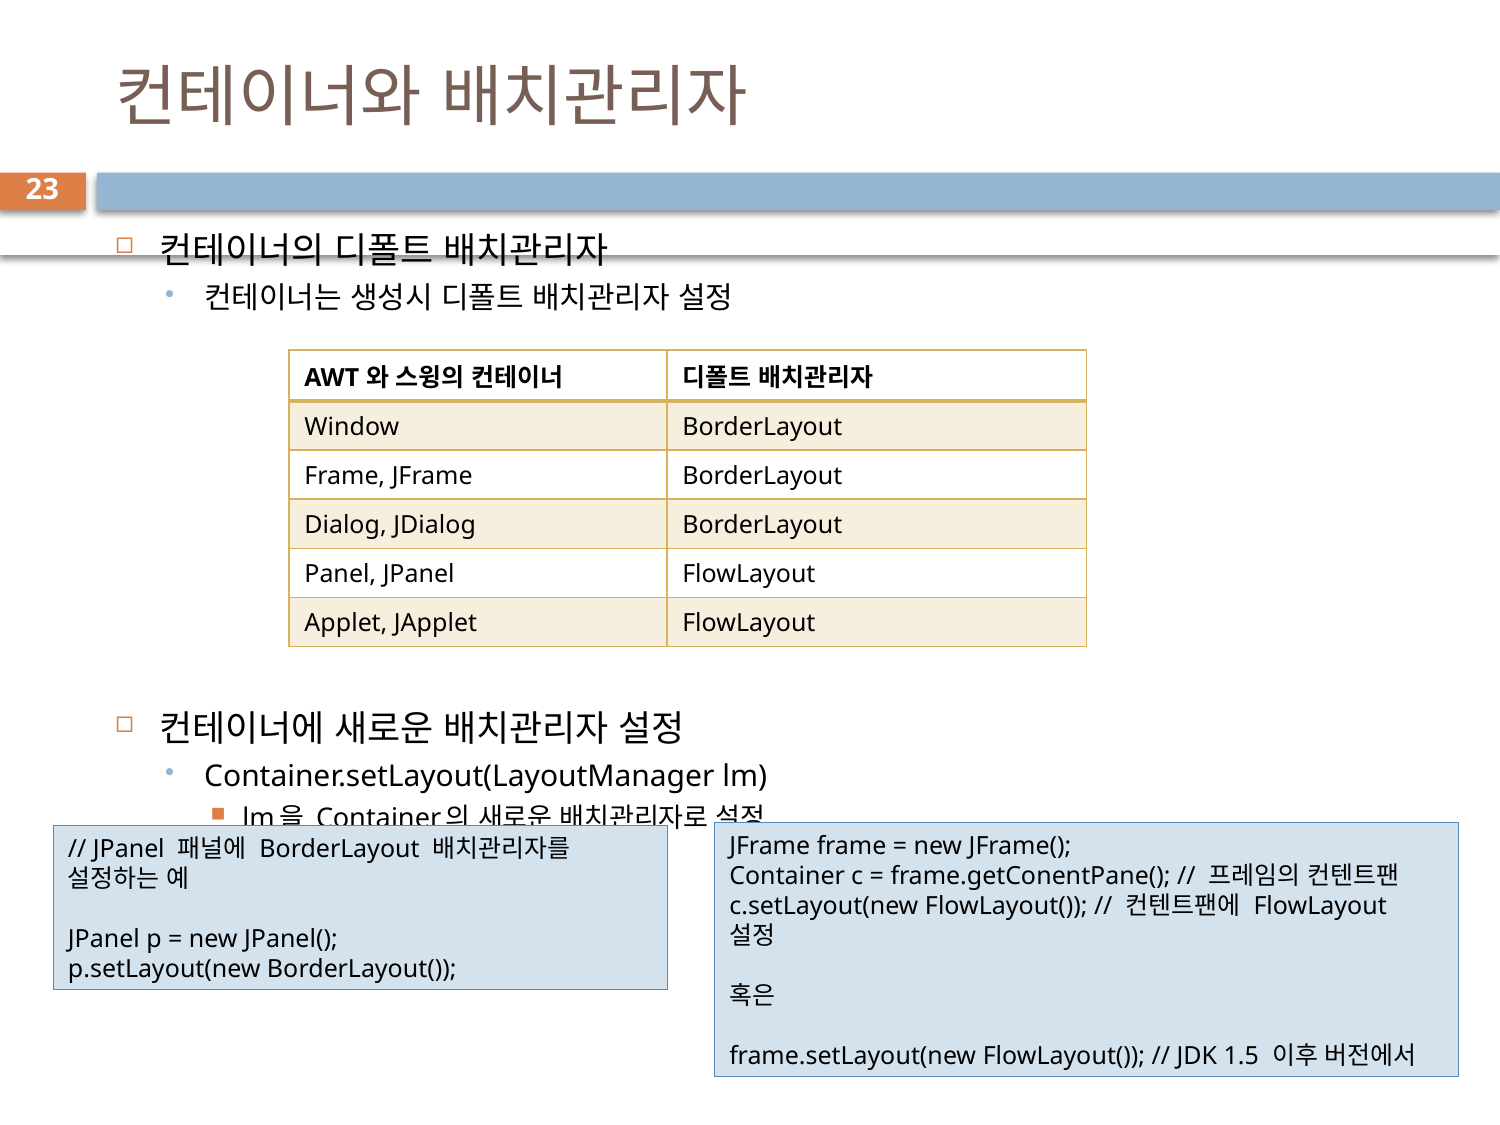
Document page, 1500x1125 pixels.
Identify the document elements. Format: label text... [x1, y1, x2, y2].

table_cell BorderLayout [668, 500, 1086, 548]
text_box JFrame frame = new JFrame(); Container c = frame.getConentPane(); // 프레임의 컨텐트팬 c.setLayout(new FlowLayout()); // 컨텐트팬에 FlowLayout 설정 혹은 frame.setLayout(new FlowLayout()); // JDK 1.5 이후 버전에서 [714, 822, 1459, 1077]
table_cell Window [290, 403, 666, 449]
table_cell Frame, JFrame [290, 451, 666, 498]
table_header 디폴트 배치관리자 [668, 351, 1086, 399]
table_cell Applet, JApplet [290, 598, 666, 646]
list 컨테이너의 디폴트 배치관리자 컨테이너는 생성시 디폴트 배치관리자 설정 컨테이너에 새로운 배치관리자 설정 Container.setLayout(LayoutManager lm) lm을 Container의 새로운 배치관리자로 설정 [100, 219, 1438, 846]
table_header AWT와 스윙의 컨테이너 [290, 351, 666, 399]
table_cell Dialog, JDialog [290, 500, 666, 548]
table_cell FlowLayout [668, 598, 1086, 646]
table_cell BorderLayout [668, 451, 1086, 498]
table_cell Panel, JPanel [290, 549, 666, 597]
title 컨테이너와 배치관리자 [100, 37, 1438, 149]
table_cell FlowLayout [668, 549, 1086, 597]
slide_number 23 [0, 170, 87, 211]
table_cell BorderLayout [668, 403, 1086, 449]
text_box // JPanel 패널에 BorderLayout 배치관리자를 설정하는 예 JPanel p = new JPanel(); p.setLayout(new BorderLayout()); [53, 825, 668, 990]
